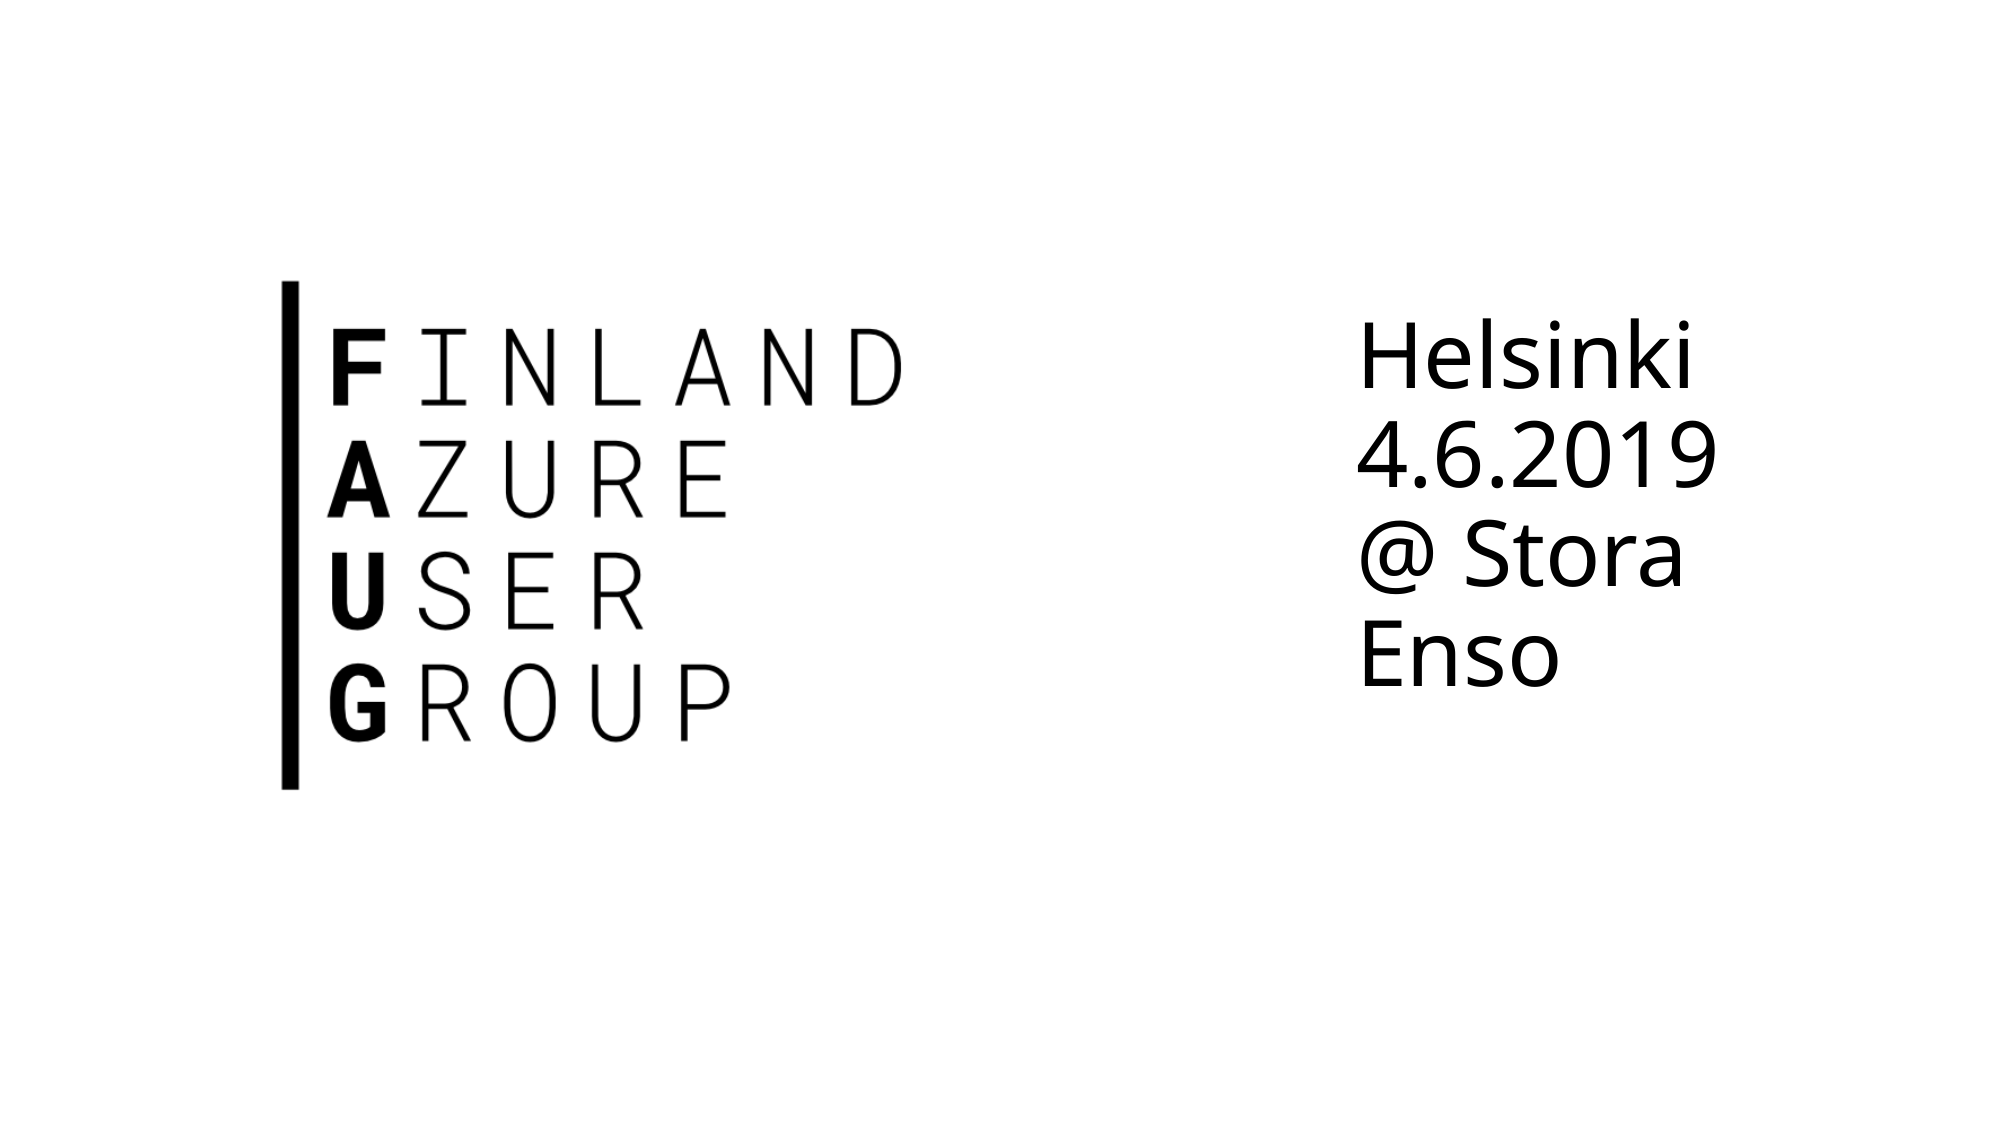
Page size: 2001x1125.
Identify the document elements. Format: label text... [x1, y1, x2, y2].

title Helsinki 4.6.2019 @ Stora Enso [1341, 104, 1895, 714]
picture [215, 198, 960, 876]
